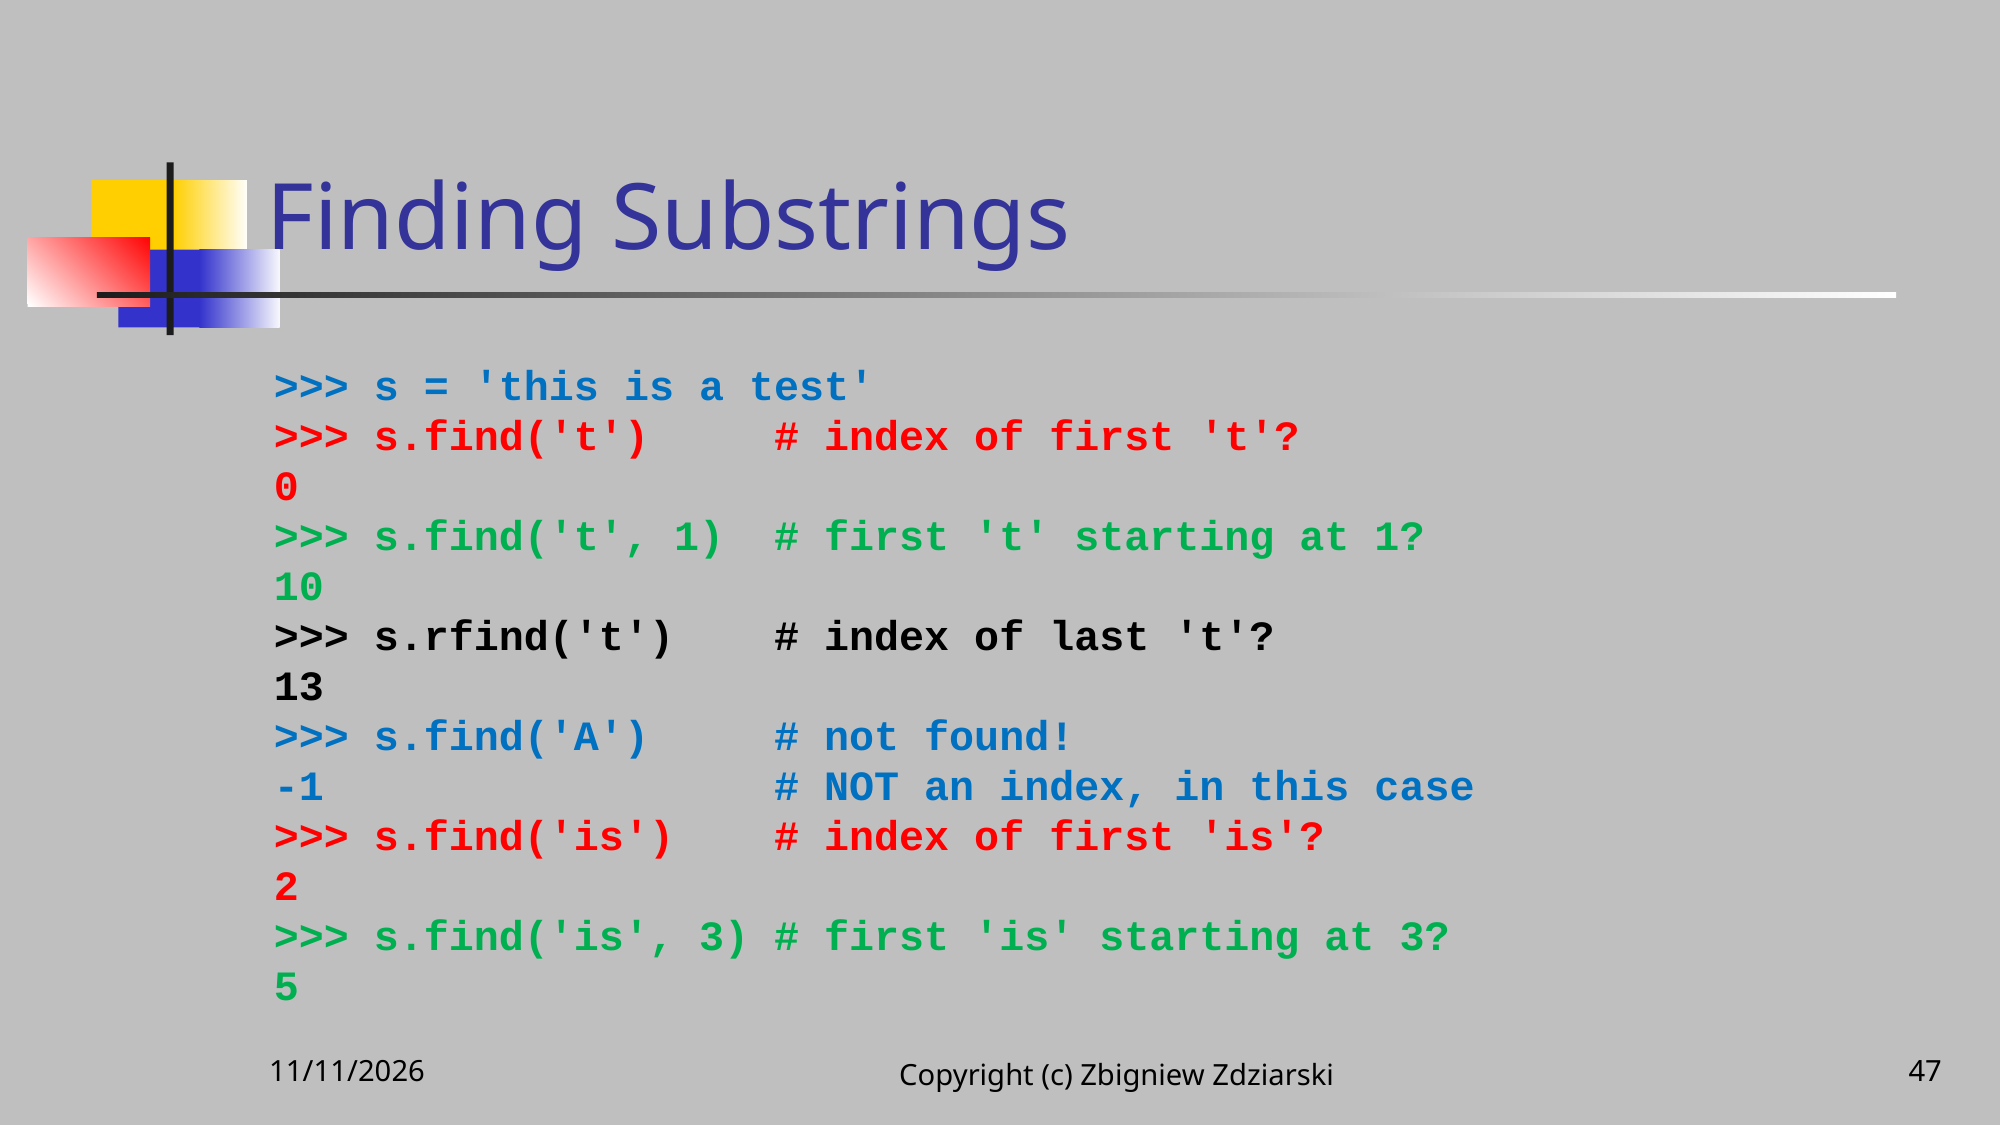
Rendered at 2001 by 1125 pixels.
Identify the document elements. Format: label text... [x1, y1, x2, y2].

slide_number 47 [1540, 1023, 1958, 1100]
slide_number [253, 1023, 672, 1100]
title Finding Substrings [251, 35, 1957, 275]
footer Copyright (c) Zbigniew Zdziarski [799, 1023, 1434, 1100]
list >>> s = 'this is a test' >>> s.find('t') # index of first 't'? 0 >>> s.find('t', 1) # first 't' starting at 1? 10 >>> s.rfind('t') # index of last 't'? 13 >>> s.find('A') # not found! -1 # NOT an index, in this case >>> s.find('is') # index of first 'is'? 2 >>> s.find('is', 3) # first 'is' starting at 3? 5 [258, 331, 1959, 1006]
